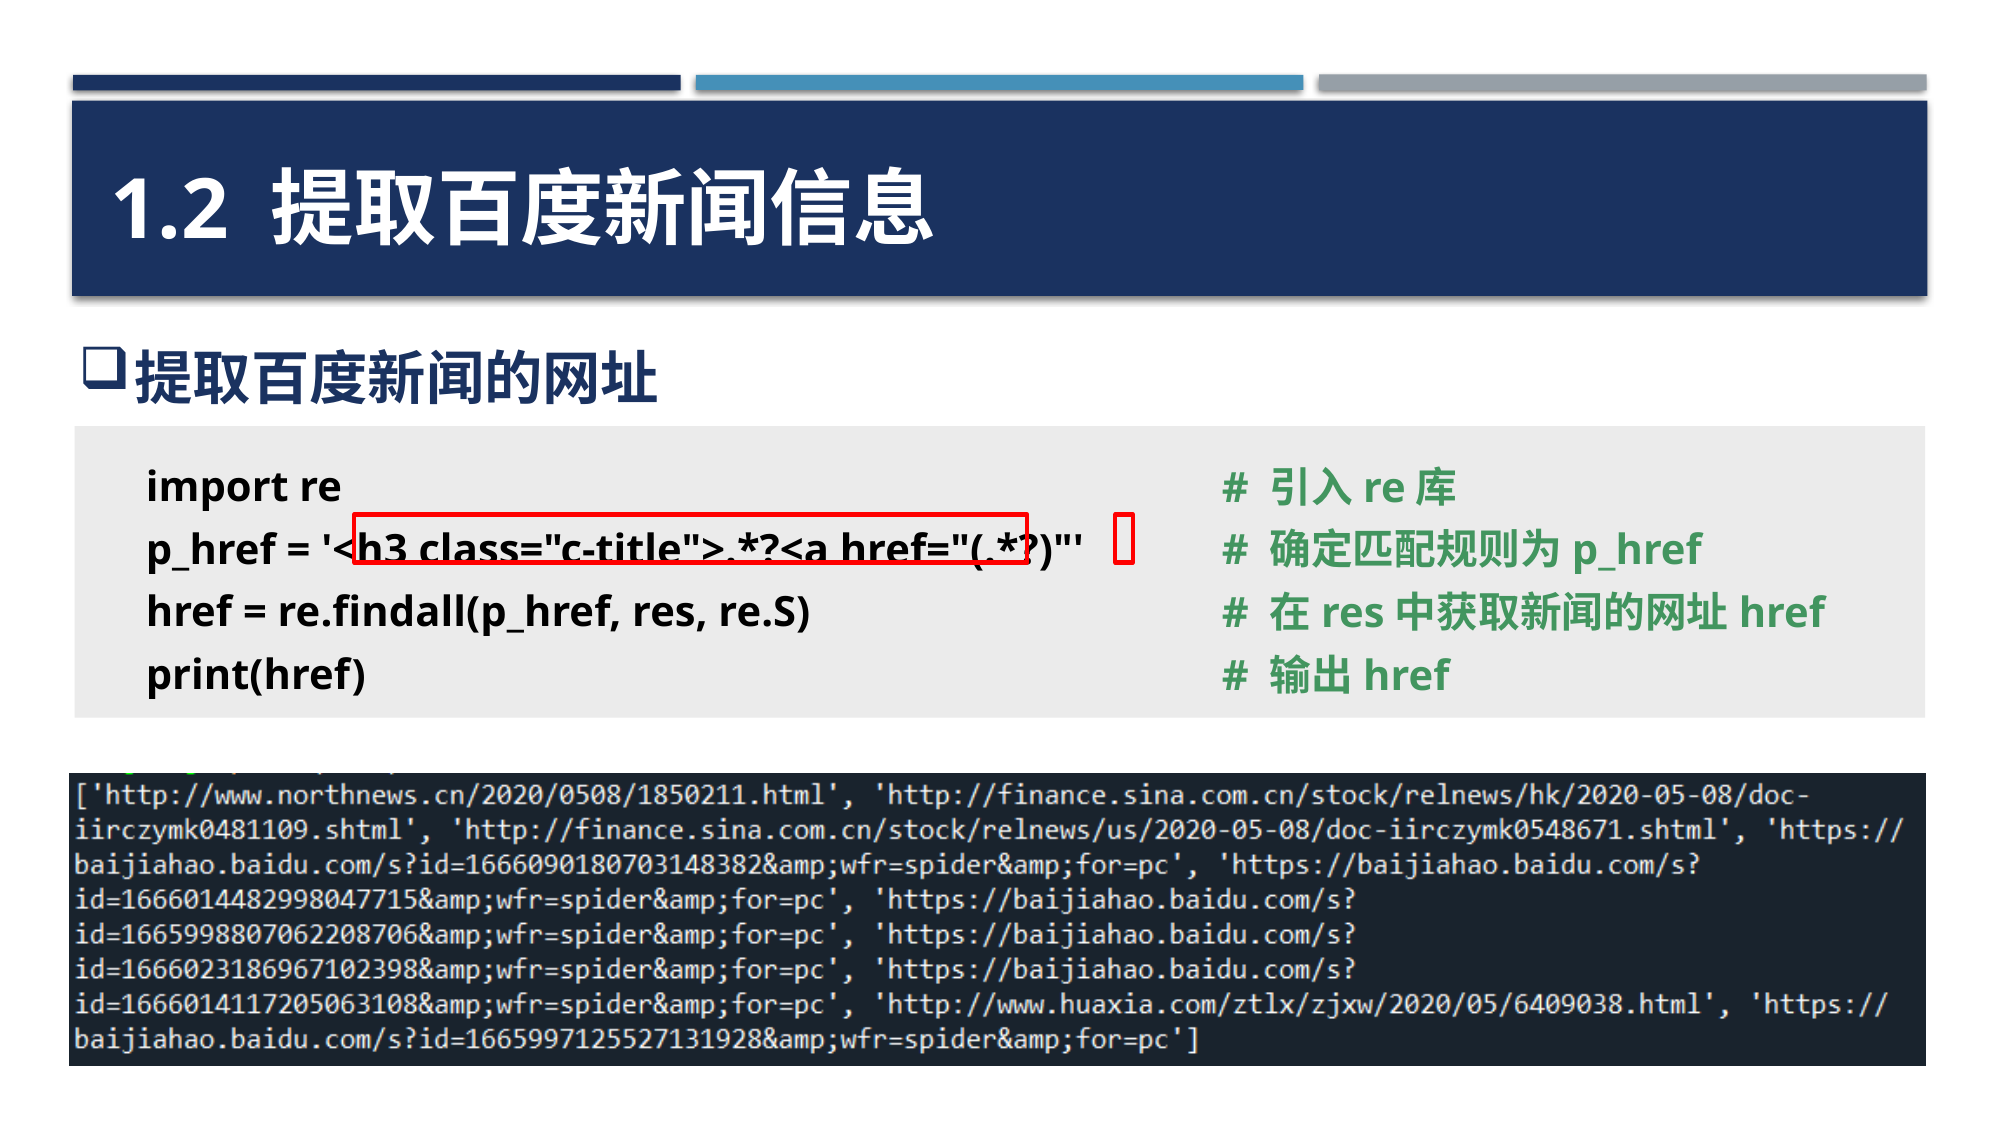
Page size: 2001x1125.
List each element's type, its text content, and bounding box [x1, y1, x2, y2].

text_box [74, 425, 2000, 719]
picture [68, 773, 1926, 1067]
text_box 提取百度新闻的网址 [63, 298, 1925, 419]
text_box 1.2 提取百度新闻信息 [95, 147, 1884, 263]
